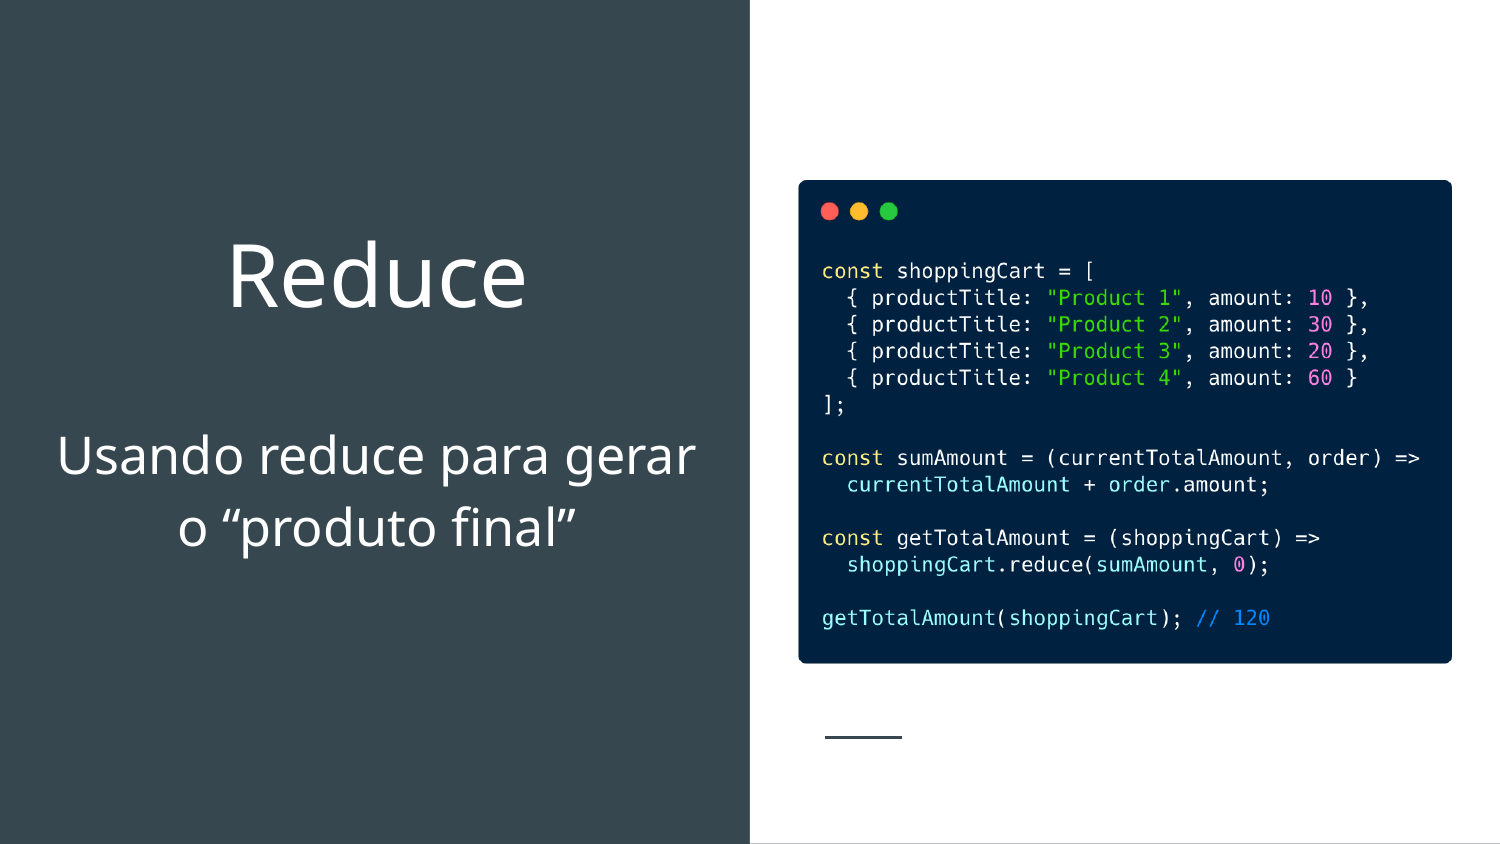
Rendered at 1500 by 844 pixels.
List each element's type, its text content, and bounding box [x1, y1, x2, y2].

title Reduce [45, 196, 709, 340]
list Usando reduce para gerar o “produto final” [36, 339, 718, 631]
picture [749, 108, 1500, 735]
